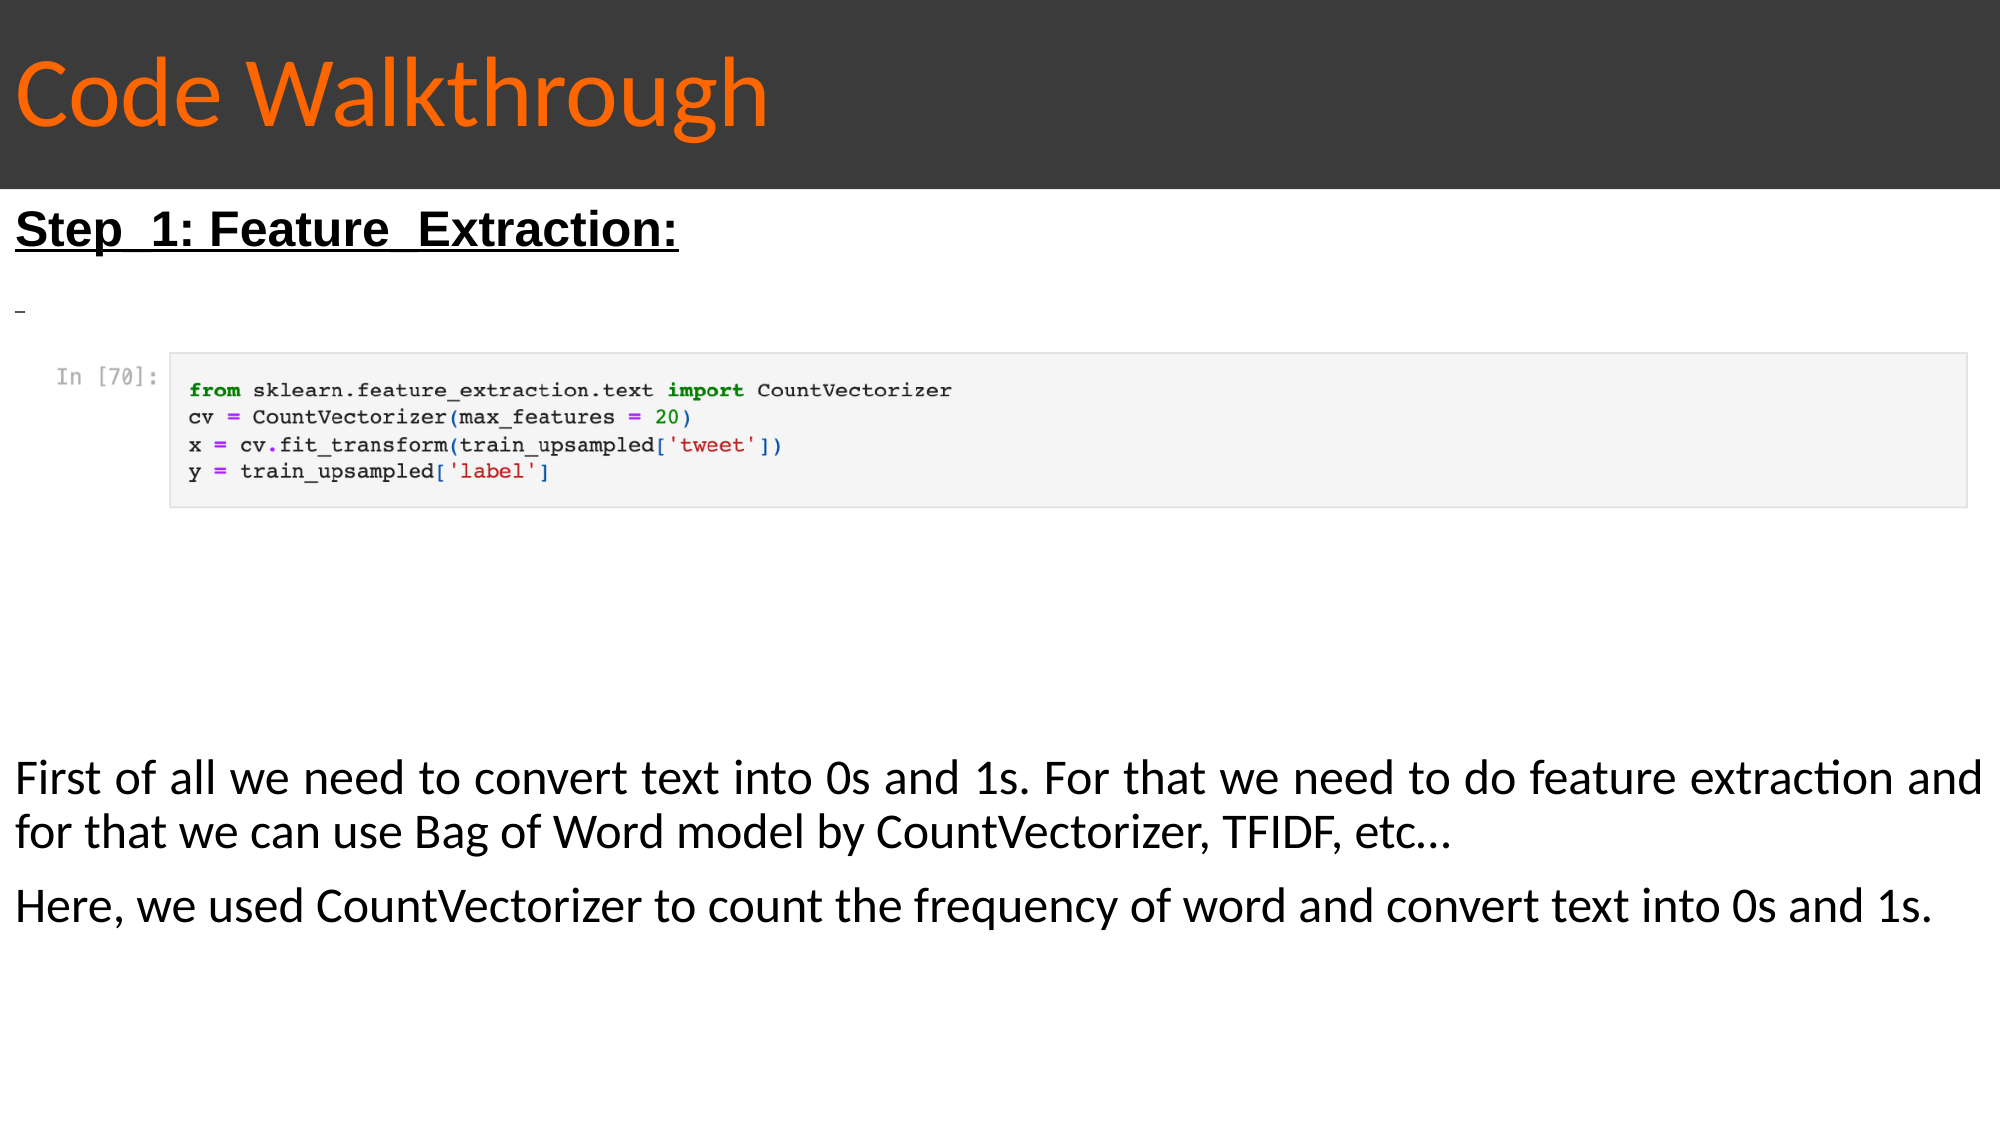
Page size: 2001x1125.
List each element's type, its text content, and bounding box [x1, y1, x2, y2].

list Step_1: Feature_Extraction: First of all we need to convert text into 0s and 1s. For that we need to do feature extraction and for that we can use Bag of Word model by CountVectorizer, TFIDF, etc… Here, we used CountVectorizer to count the frequency of word and convert text into 0s and 1s. [0, 189, 2000, 331]
picture [0, 331, 2000, 521]
title Code Walkthrough [0, 0, 2000, 189]
list Step_1: Feature_Extraction: First of all we need to convert text into 0s and 1s. For that we need to do feature extraction and for that we can use Bag of Word model by CountVectorizer, TFIDF, etc… Here, we used CountVectorizer to count the frequency of word and convert text into 0s and 1s. [0, 530, 2000, 1125]
